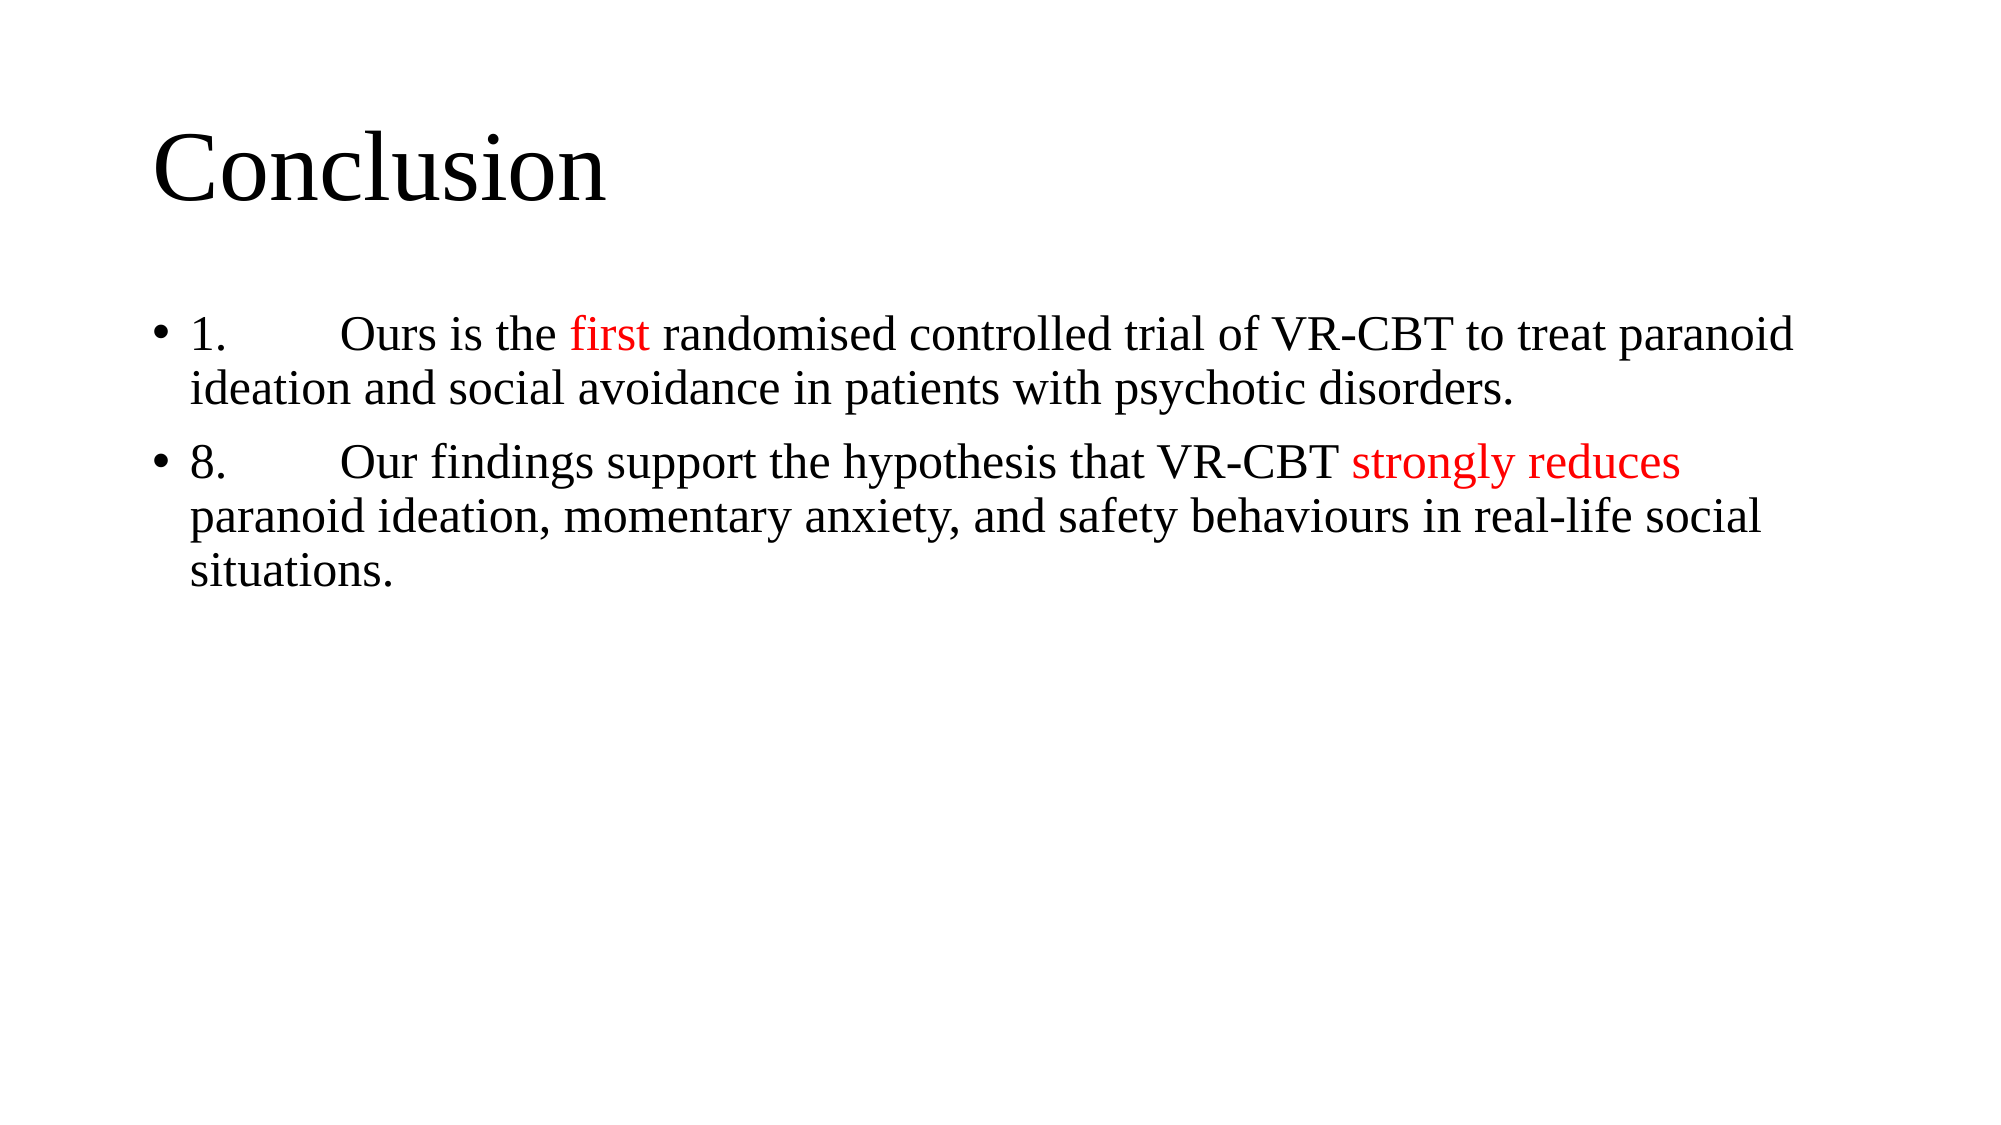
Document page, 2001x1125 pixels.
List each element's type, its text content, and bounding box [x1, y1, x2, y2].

list 1. Ours is the first randomised controlled trial of VR-CBT to treat paranoid ideation and social avoidance in patients with psychotic disorders. 8. Our findings support the hypothesis that VR-CBT strongly reduces paranoid ideation, momentary anxiety, and safety behaviours in real-life social situations. [137, 299, 1863, 1014]
title Conclusion [137, 59, 1863, 278]
